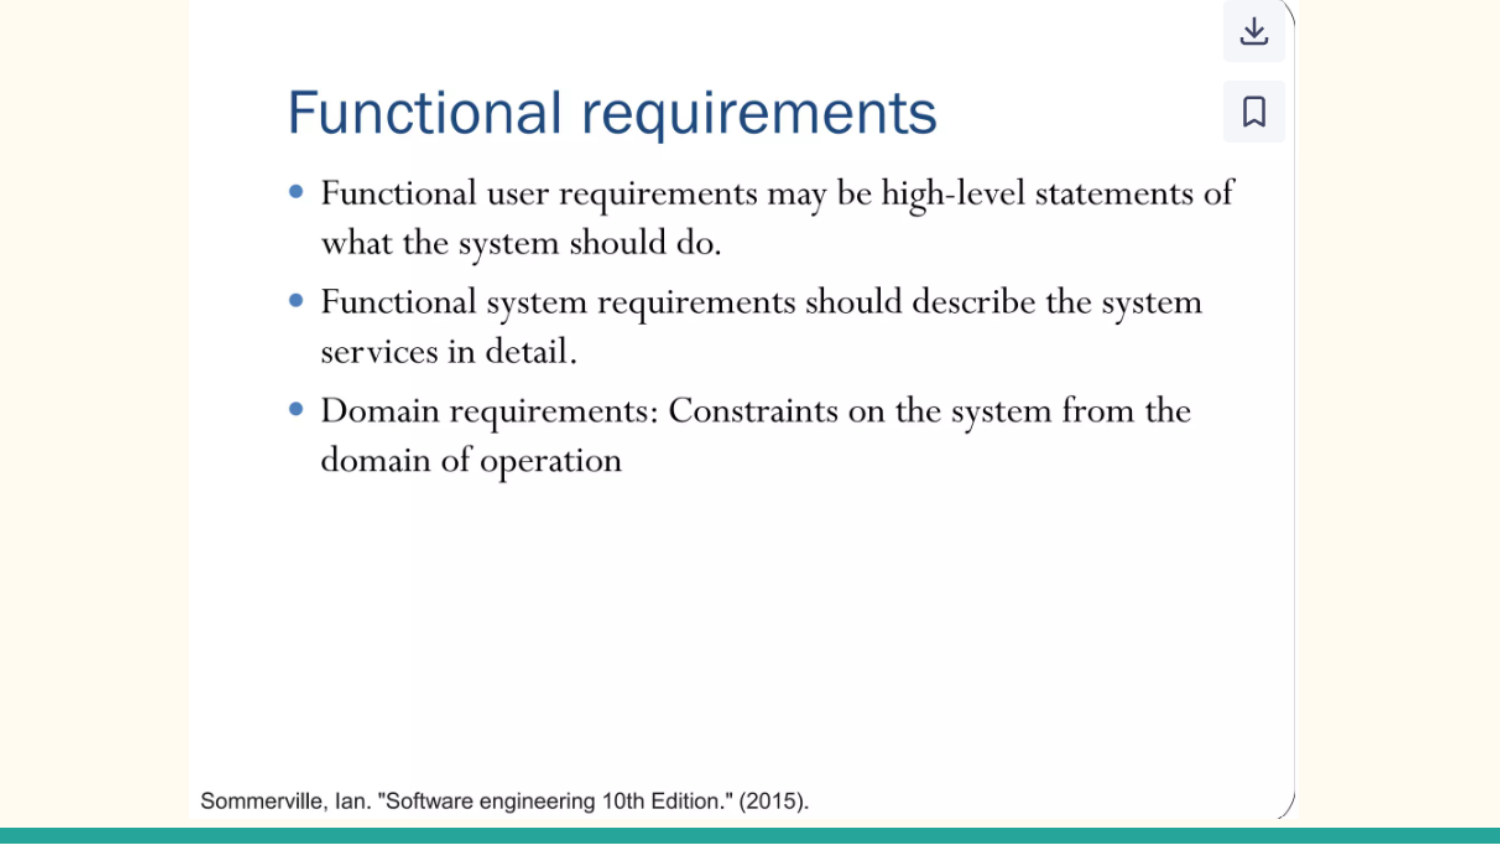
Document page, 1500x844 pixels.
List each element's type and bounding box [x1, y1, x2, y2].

picture [189, 0, 1299, 819]
